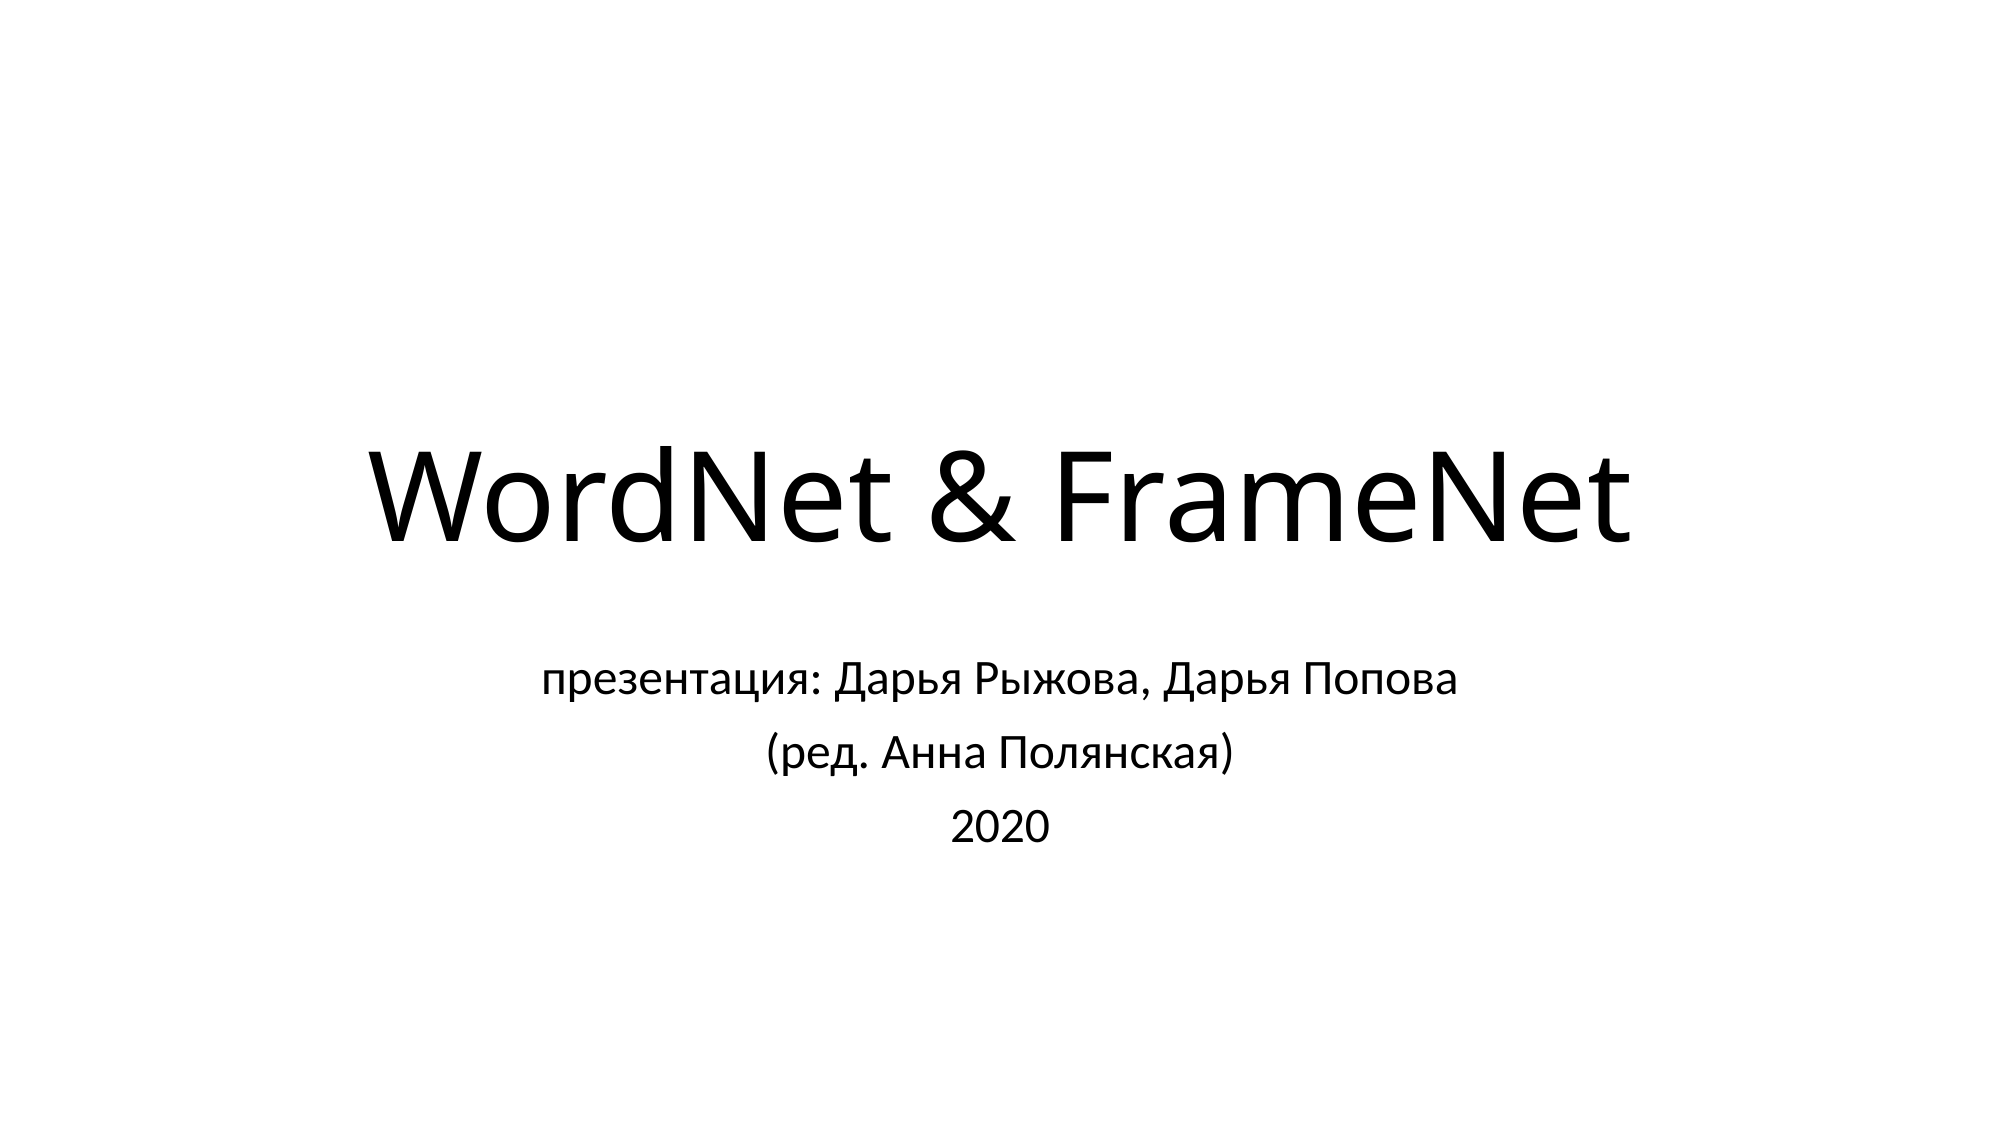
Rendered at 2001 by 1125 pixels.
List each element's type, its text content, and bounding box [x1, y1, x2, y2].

title WordNet & FrameNet [249, 184, 1750, 576]
subtitle презентация: Дарья Рыжова, Дарья Попова (ред. Анна Полянская) 2020 [249, 590, 1750, 863]
